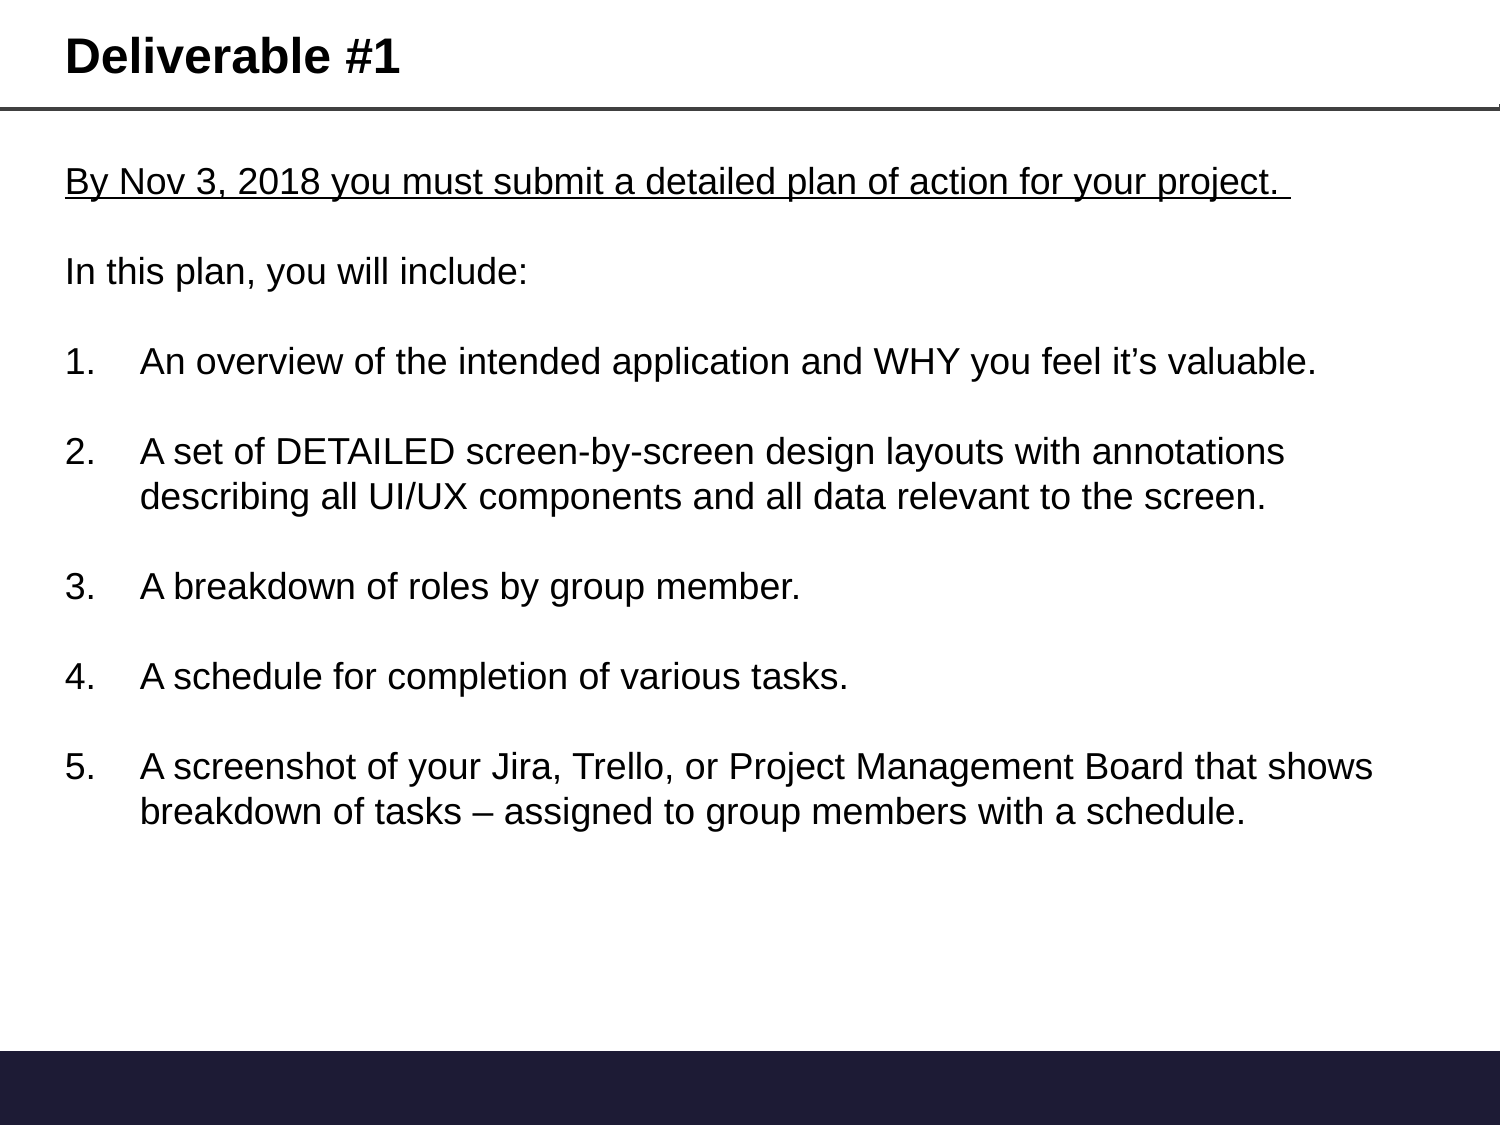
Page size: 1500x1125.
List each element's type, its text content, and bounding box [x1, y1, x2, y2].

text_box [0, 0, 1500, 108]
text_box Deliverable #1 [49, 16, 1163, 91]
text_box By Nov 3, 2018 you must submit a detailed plan of action for your project. In this plan, you will include: An overview of the intended application and WHY you feel it’s valuable. A set of DETAILED screen-by-screen design layouts with annotations describing all UI/UX components and all data relevant to the screen. A breakdown of roles by group member. A schedule for completion of various tasks. A screenshot of your Jira, Trello, or Project Management Board that shows breakdown of tasks – assigned to group members with a schedule. [49, 149, 1419, 930]
